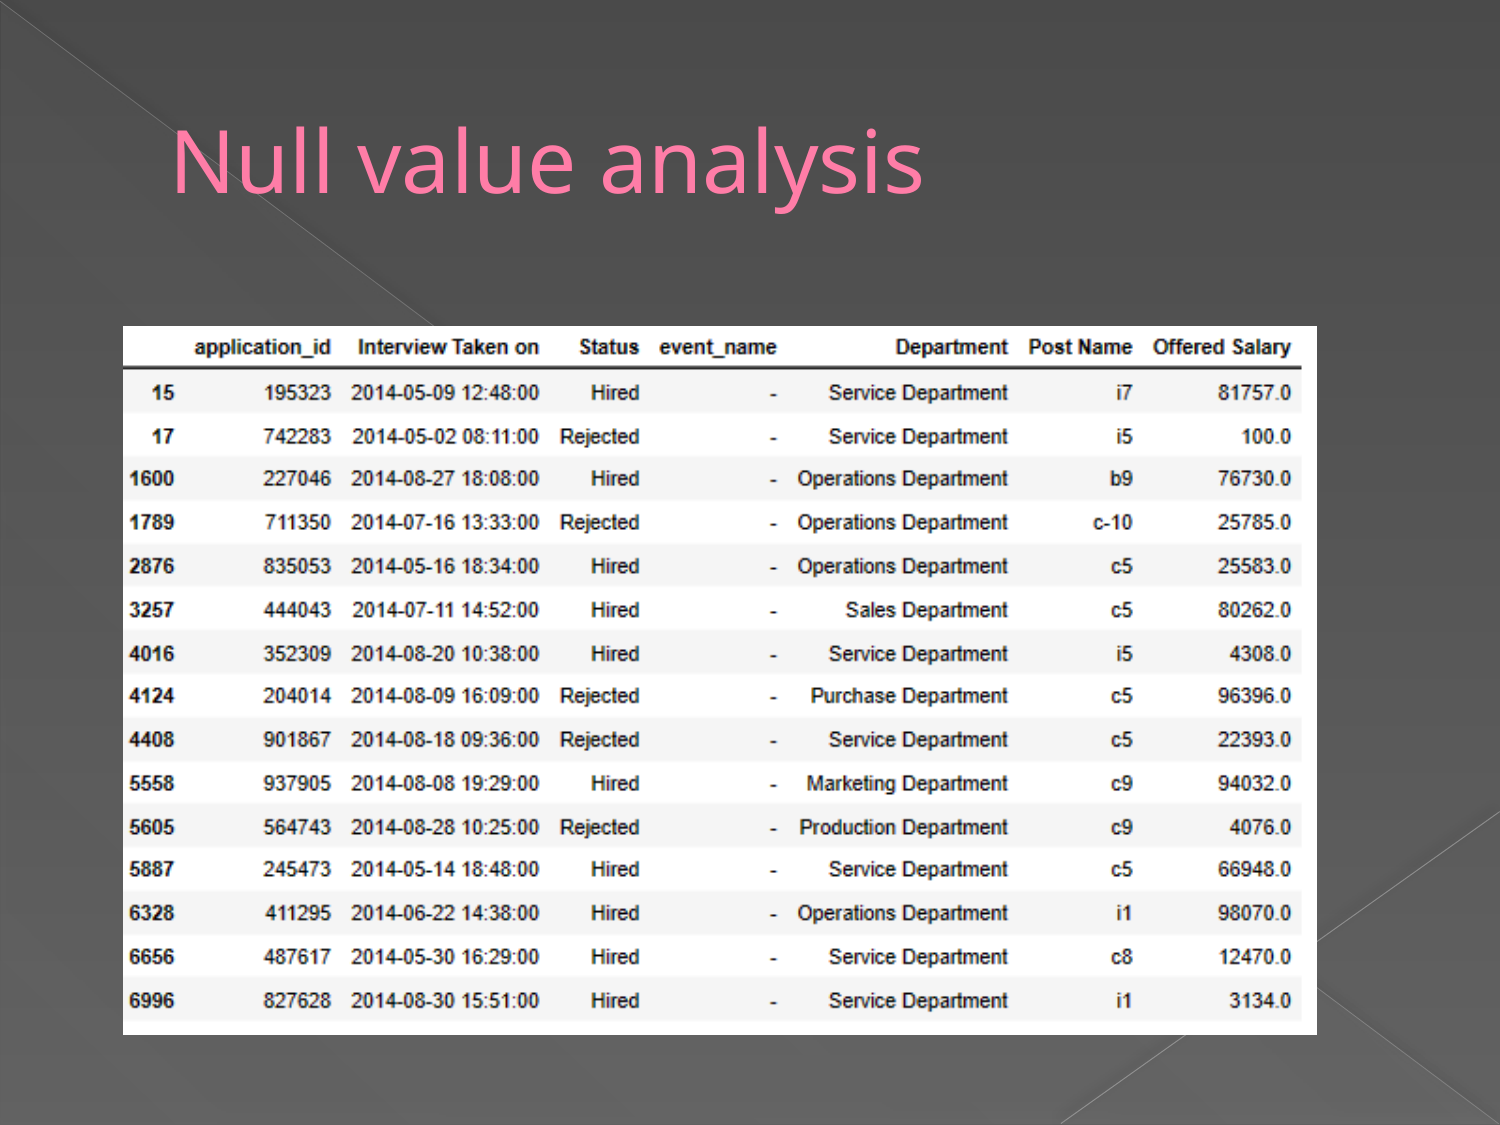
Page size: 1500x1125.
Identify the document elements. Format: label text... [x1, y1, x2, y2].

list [123, 326, 1318, 1036]
title Null value analysis [75, 43, 1425, 274]
